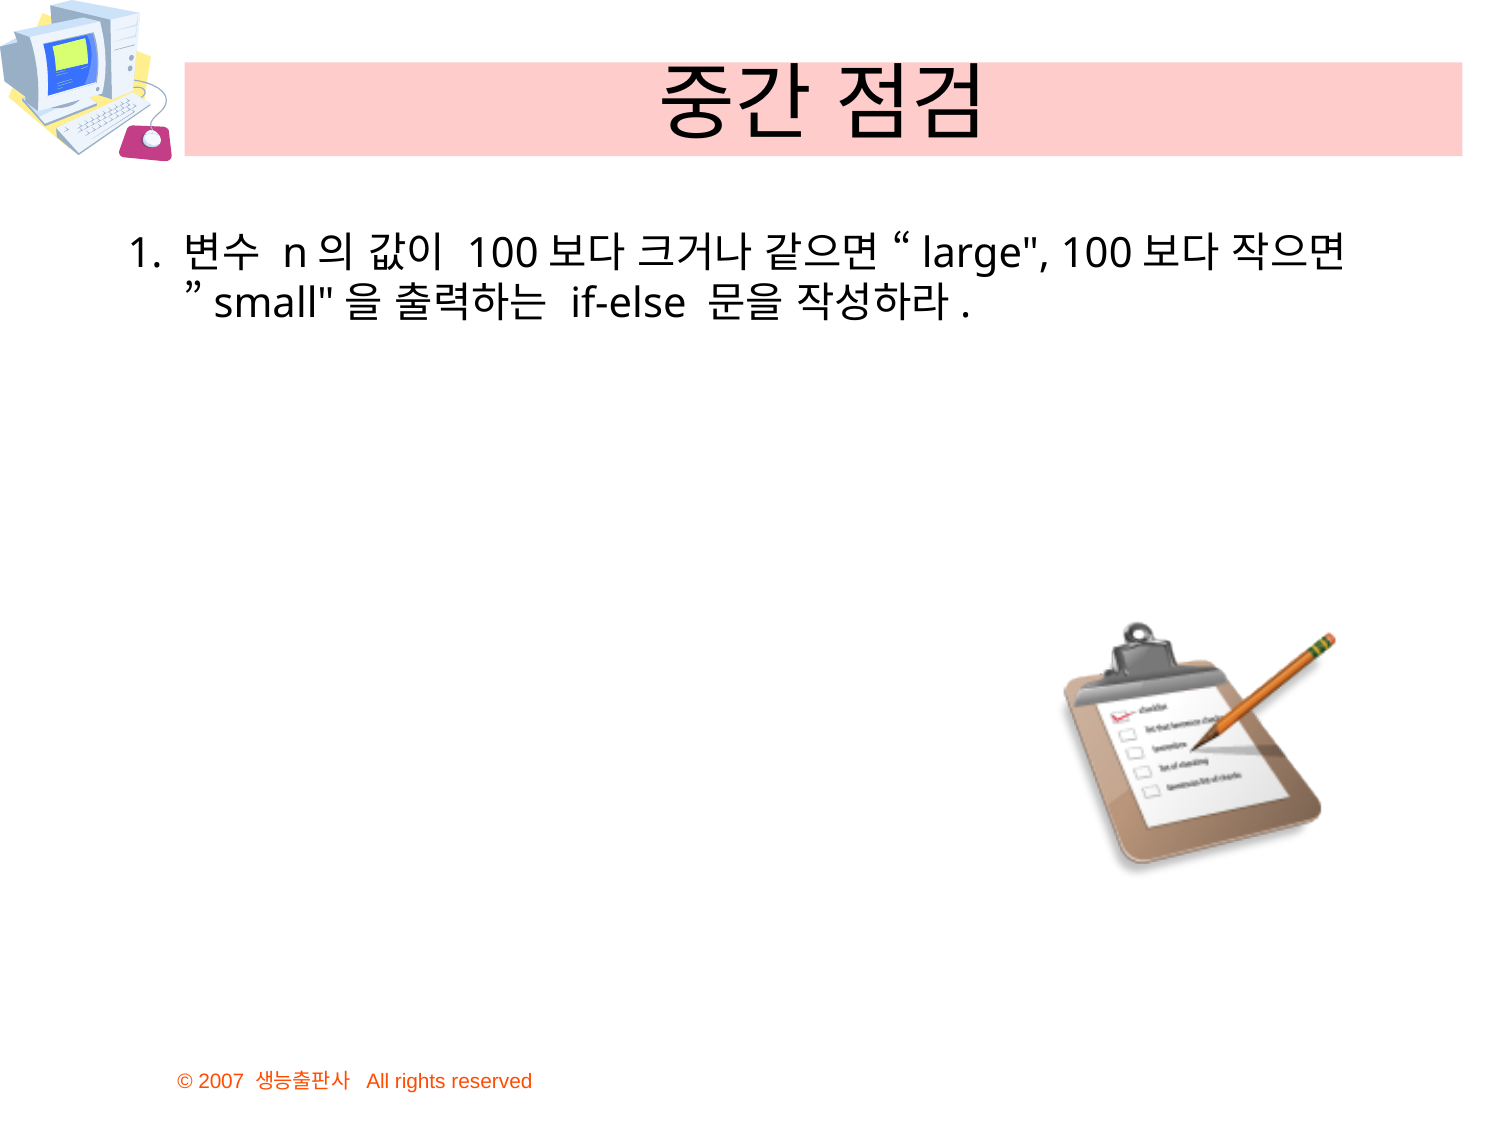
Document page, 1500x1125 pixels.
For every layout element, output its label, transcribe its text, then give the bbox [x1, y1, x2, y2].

title 중간 점검 [184, 62, 1463, 157]
list 1. 변수 n의 값이 100보다 크거나 같으면 “large", 100보다 작으면 ”small"을 출력하는 if-else 문을 작성하라. [112, 218, 1460, 498]
list 1. 변수 n의 값이 100보다 크거나 같으면 “large", 100보다 작으면 ”small"을 출력하는 if-else 문을 작성하라. [112, 499, 1460, 900]
picture [1048, 588, 1349, 890]
